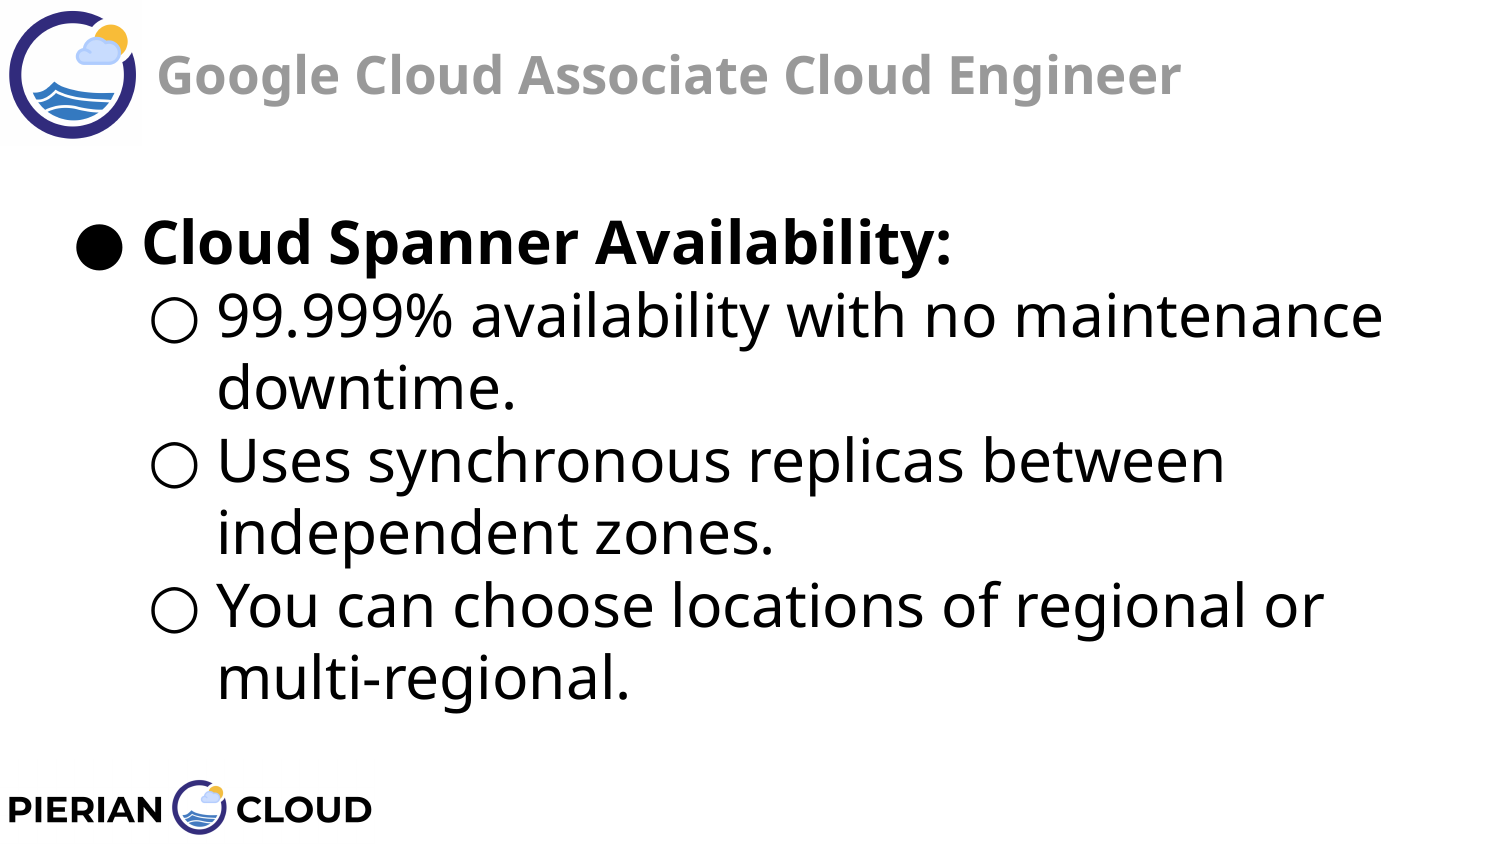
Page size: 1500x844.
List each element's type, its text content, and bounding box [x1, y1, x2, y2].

picture [0, 758, 375, 844]
picture [0, 0, 142, 146]
subtitle Cloud Spanner Availability: 99.999% availability with no maintenance downtime. Uses synchronous replicas between independent zones. You can choose locations of regional or multi-regional. [51, 189, 1476, 779]
title Google Cloud Associate Cloud Engineer [146, 25, 1420, 120]
